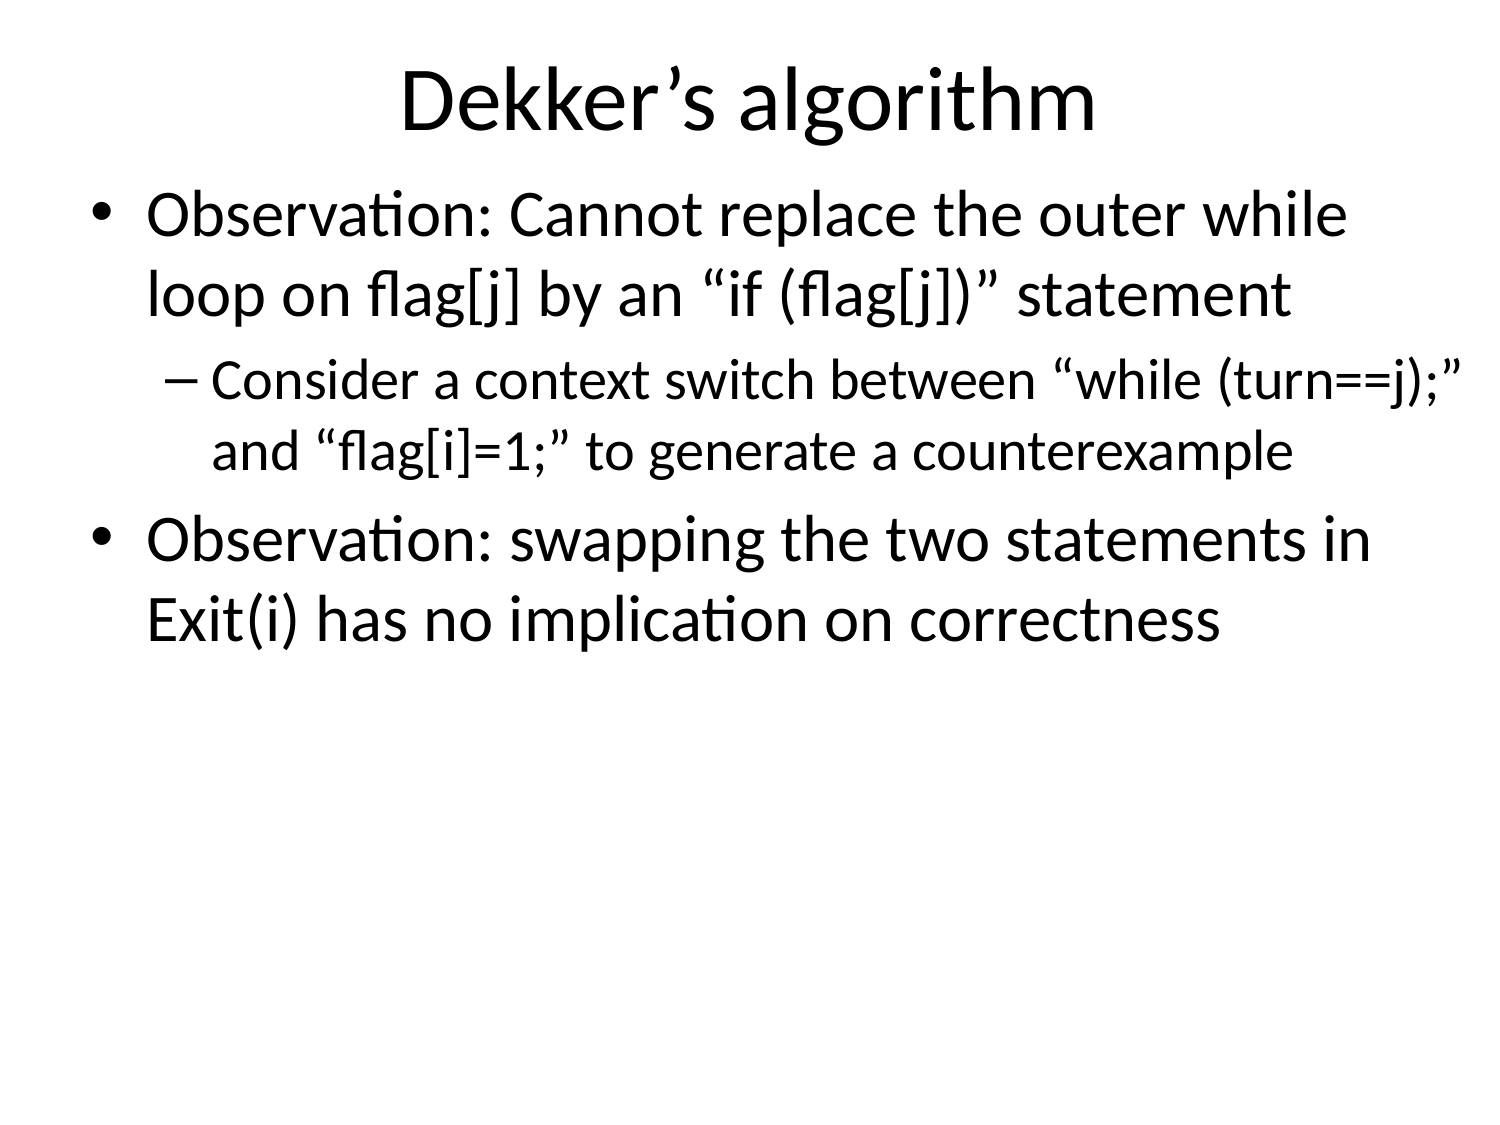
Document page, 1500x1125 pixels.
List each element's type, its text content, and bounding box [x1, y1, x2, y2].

title Dekker’s algorithm [75, 0, 1425, 162]
list Observation: Cannot replace the outer while loop on flag[j] by an “if (flag[j])” statement Consider a context switch between “while (turn==j);” and “flag[i]=1;” to generate a counterexample Observation: swapping the two statements in Exit(i) has no implication on correctness [75, 162, 1500, 1125]
